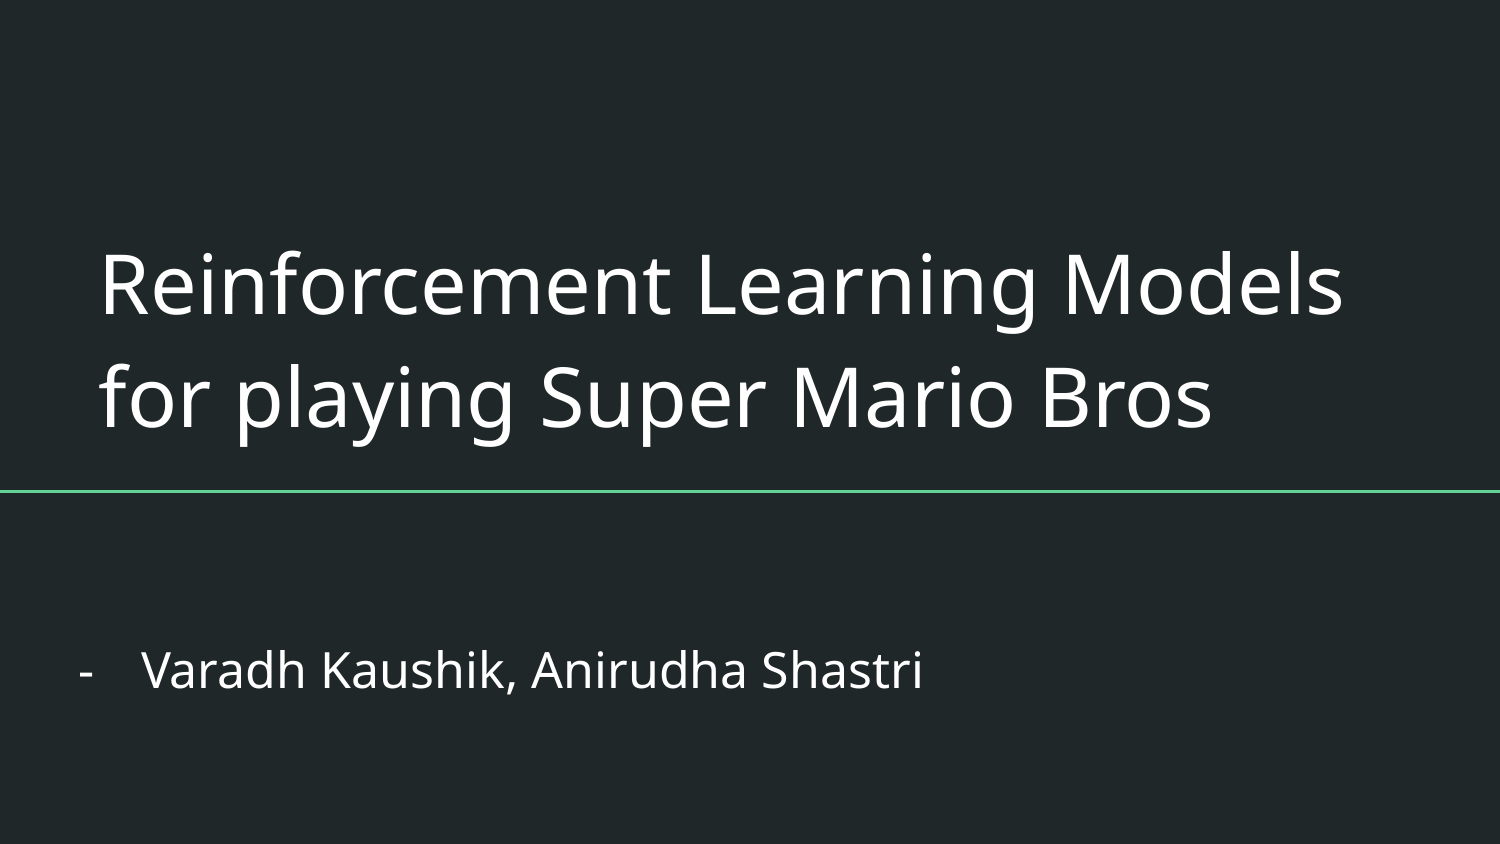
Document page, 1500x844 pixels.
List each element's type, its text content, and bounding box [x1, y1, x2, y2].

subtitle Varadh Kaushik, Anirudha Shastri [51, 619, 1449, 750]
title Reinforcement Learning Models for playing Super Mario Bros [83, 206, 1417, 467]
